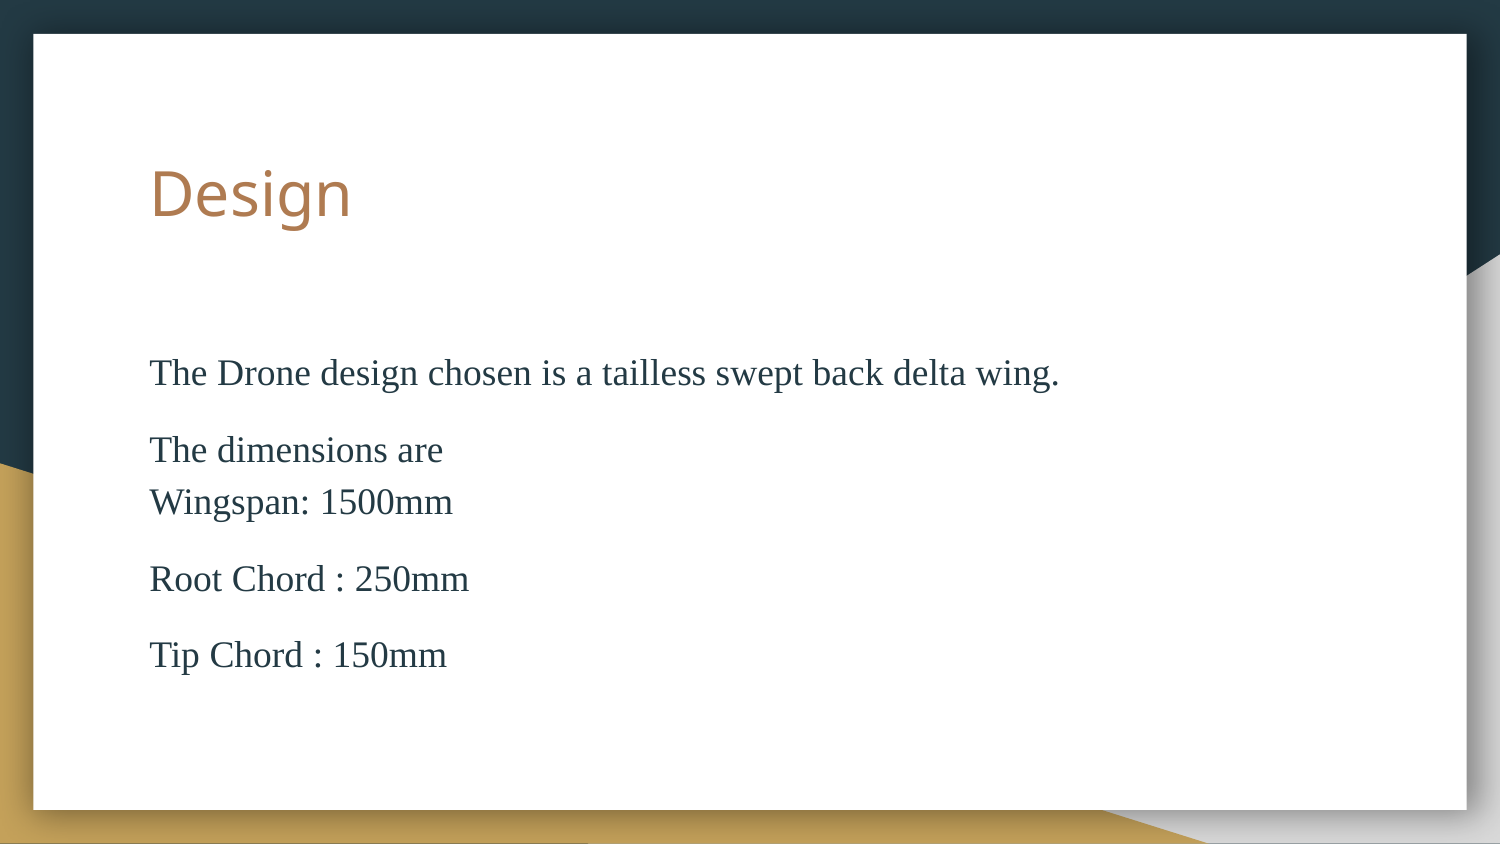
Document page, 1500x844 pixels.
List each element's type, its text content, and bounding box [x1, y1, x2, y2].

list The Drone design chosen is a tailless swept back delta wing. The dimensions are Wingspan: 1500mm Root Chord : 250mm Tip Chord : 150mm [134, 326, 1366, 729]
title Design [134, 138, 1366, 296]
